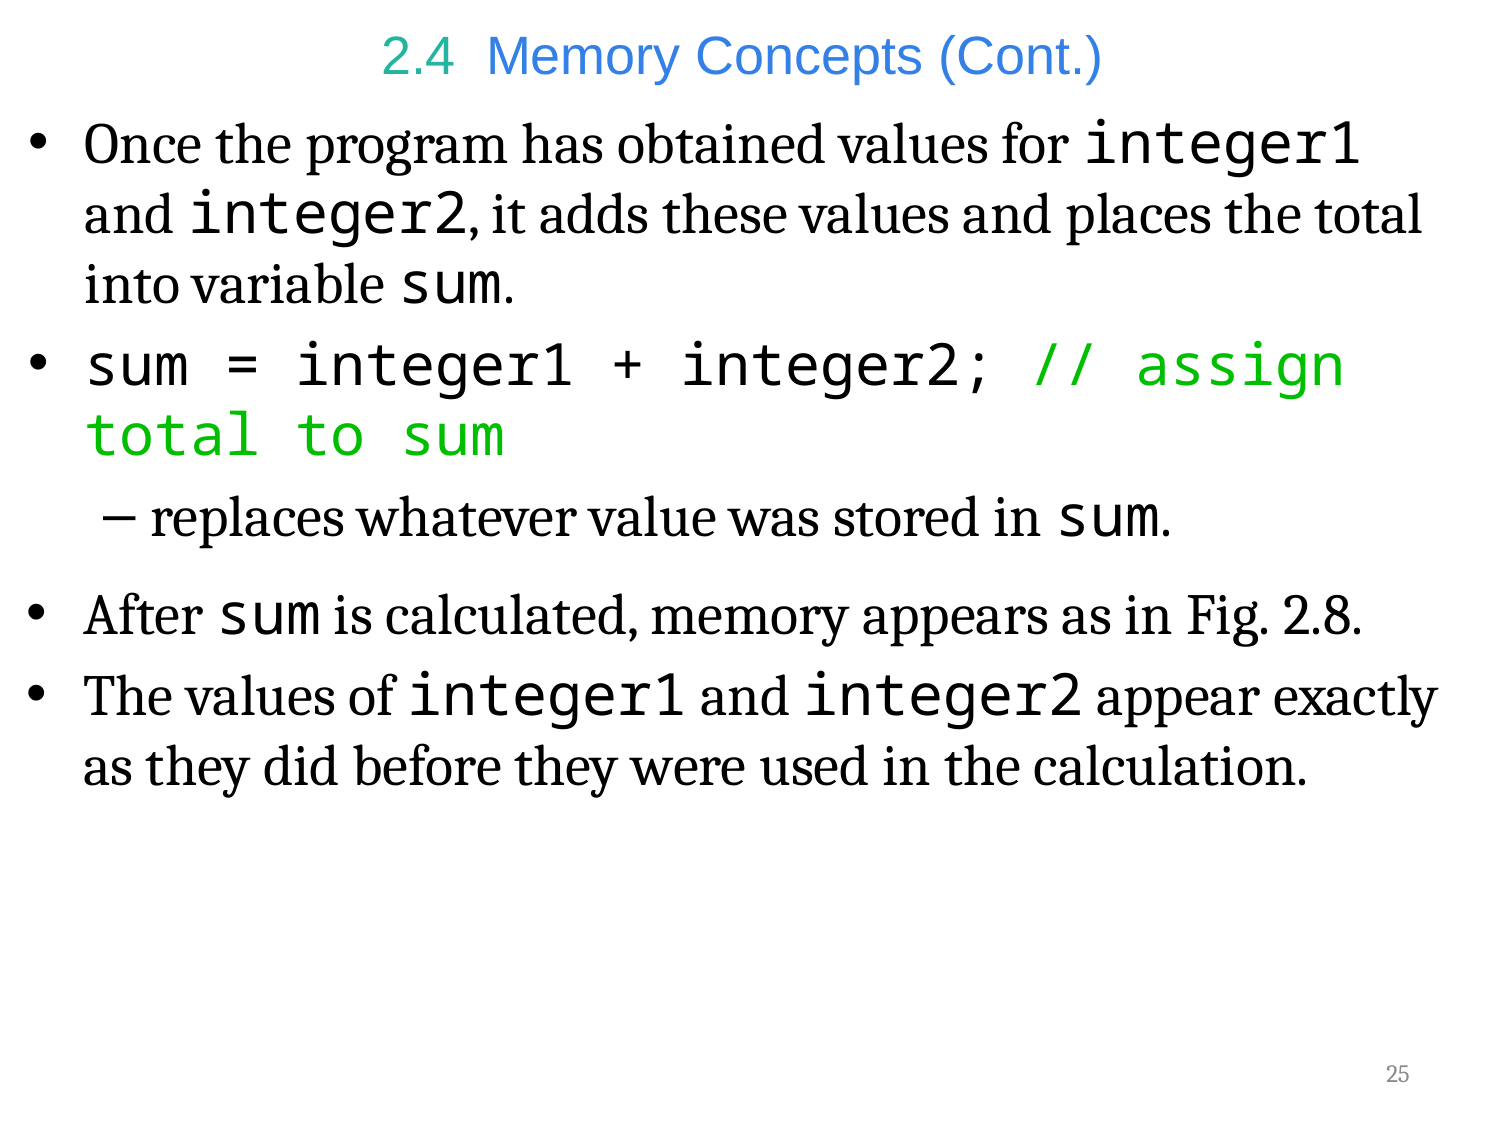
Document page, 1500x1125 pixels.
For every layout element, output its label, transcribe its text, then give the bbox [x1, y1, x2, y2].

text_box After sum is calculated, memory appears as in Fig. 2.8. The values of integer1 and integer2 appear exactly as they did before they were used in the calculation. [11, 568, 1487, 819]
title 2.4 Memory Concepts (Cont.) [75, 12, 1425, 93]
list Once the program has obtained values for integer1 and integer2, it adds these values and places the total into variable sum. sum = integer1 + integer2; // assign total to sum replaces whatever value was stored in sum. [13, 97, 1475, 563]
slide_number 25 [1074, 1042, 1425, 1103]
